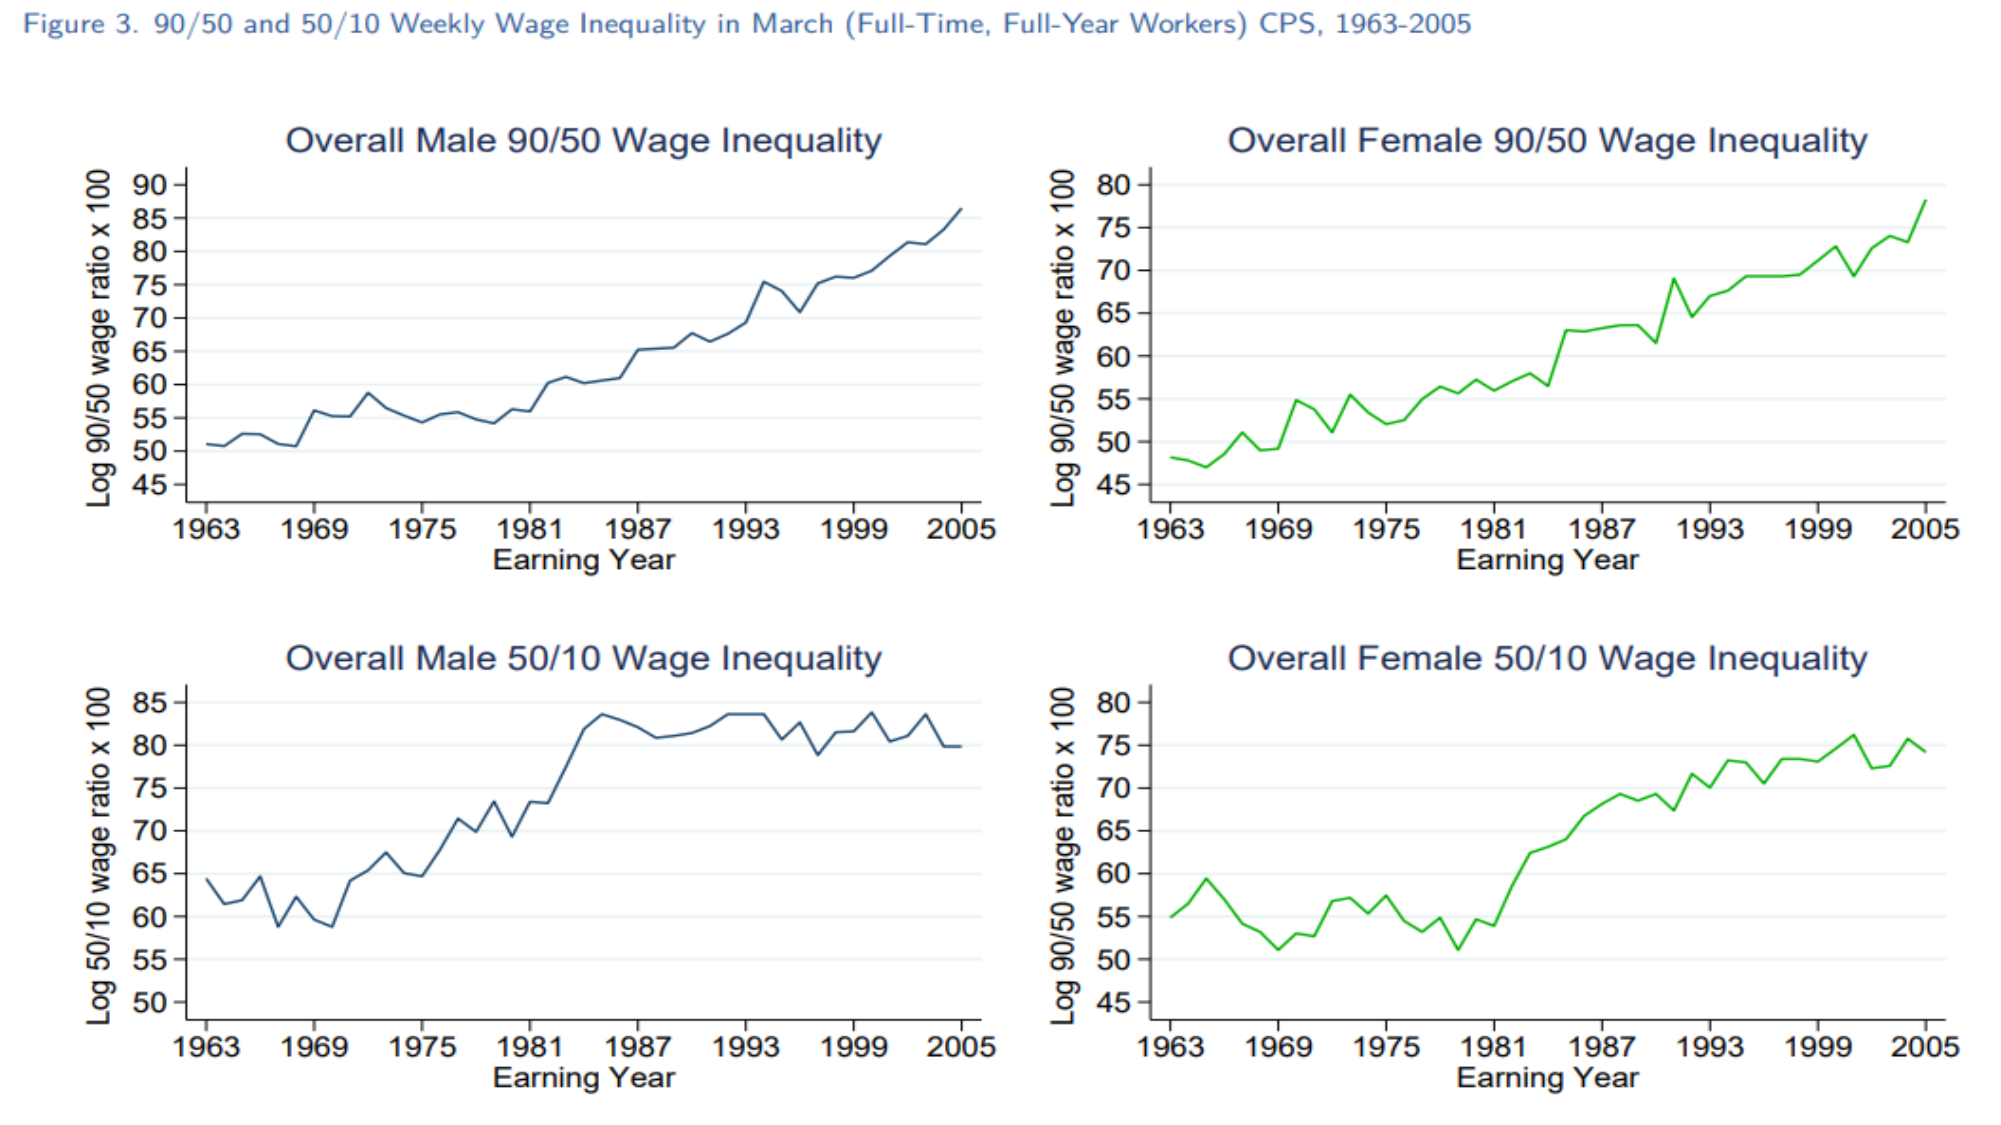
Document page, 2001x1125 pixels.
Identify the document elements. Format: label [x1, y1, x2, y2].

list [0, 0, 2000, 1125]
